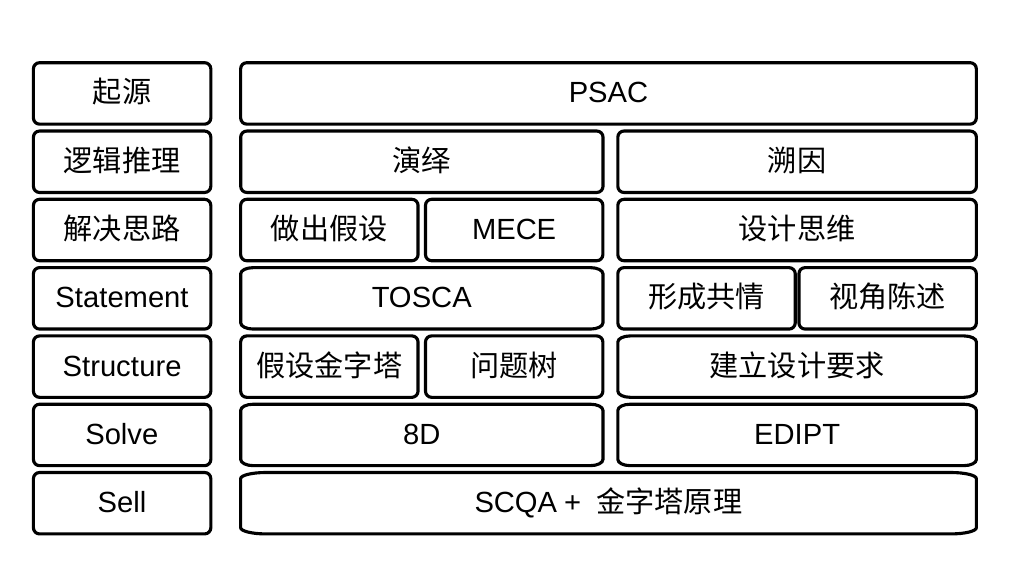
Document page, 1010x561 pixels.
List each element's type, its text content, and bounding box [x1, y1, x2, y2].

text_box 问题树 [423, 334, 605, 399]
text_box 8D [239, 402, 605, 468]
text_box 解决思路 [31, 197, 213, 263]
text_box 起源 [31, 61, 213, 126]
text_box PSAC [239, 61, 978, 126]
text_box 建立设计要求 [616, 334, 978, 399]
text_box 逻辑推理 [31, 129, 213, 195]
text_box TOSCA [239, 266, 605, 331]
text_box Statement [31, 266, 213, 331]
text_box EDIPT [616, 402, 978, 468]
text_box 做出假设 [239, 197, 420, 263]
text_box 演绎 [239, 129, 605, 195]
text_box 假设金字塔 [239, 334, 420, 399]
text_box Sell [31, 470, 213, 536]
text_box 形成共情 [616, 266, 797, 331]
text_box 设计思维 [616, 197, 978, 263]
text_box 溯因 [616, 129, 978, 195]
text_box Solve [31, 402, 213, 468]
text_box SCQA + 金字塔原理 [239, 470, 978, 536]
text_box Structure [31, 334, 213, 399]
text_box 视角陈述 [797, 266, 978, 331]
text_box MECE [423, 197, 605, 263]
